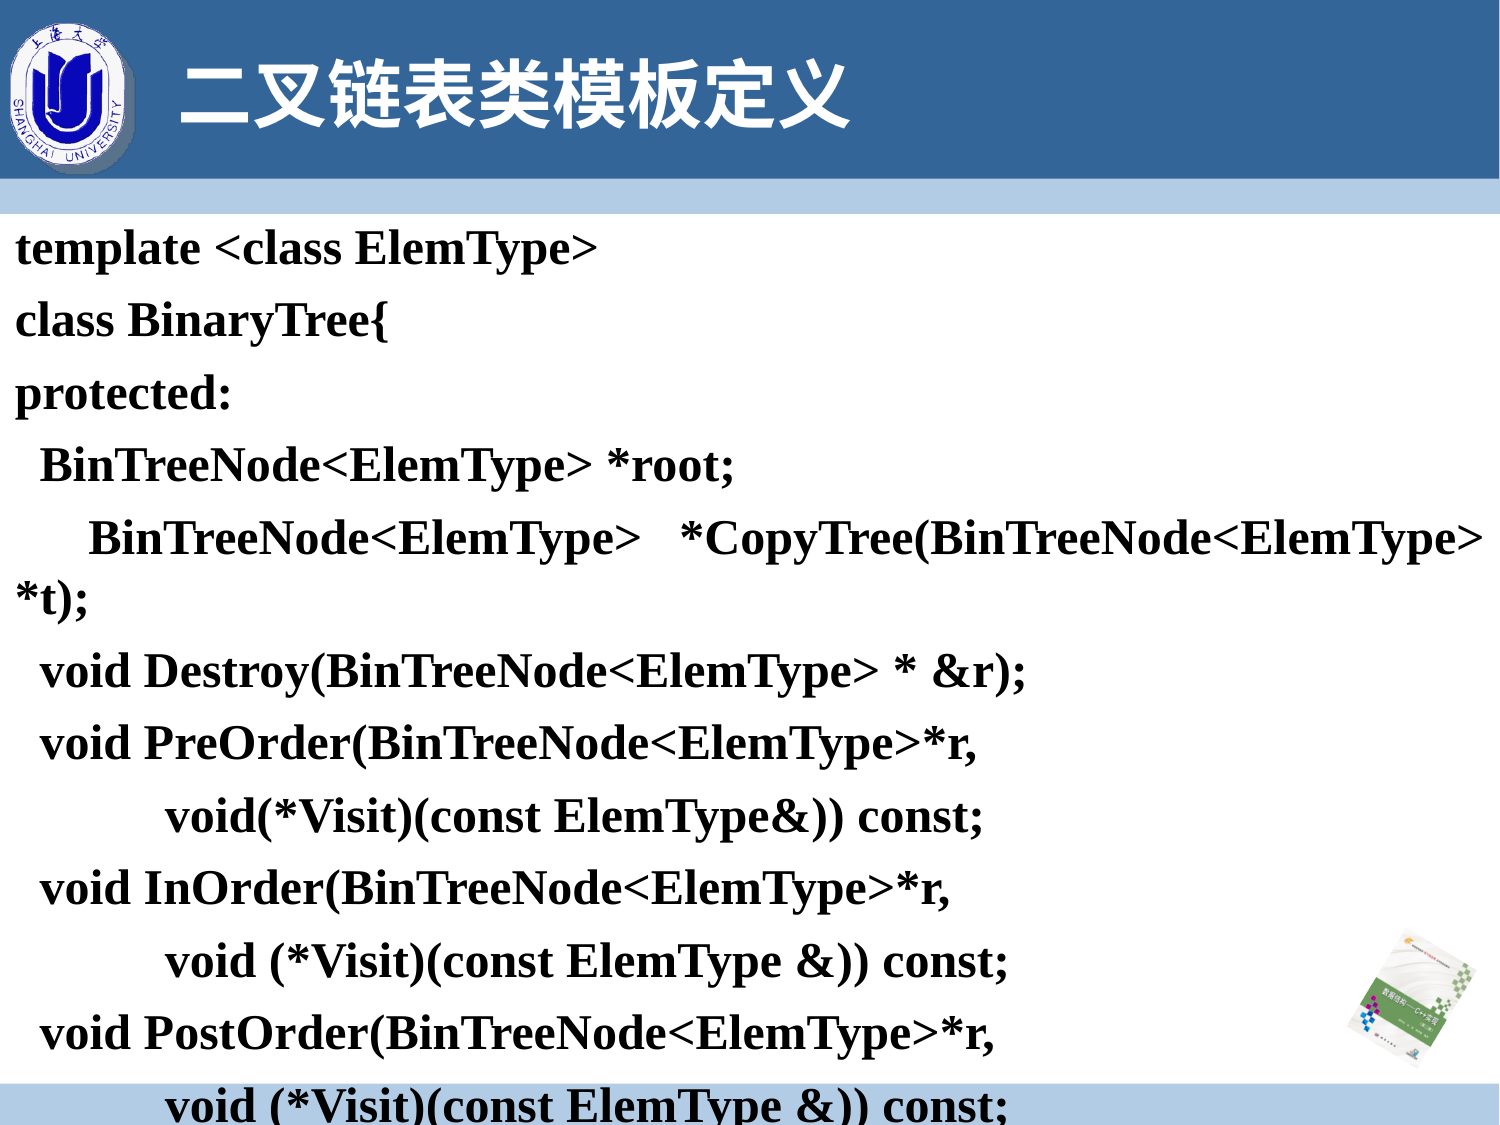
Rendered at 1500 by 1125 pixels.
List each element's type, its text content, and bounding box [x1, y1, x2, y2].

picture [4, 17, 128, 176]
text_box template <class ElemType> class BinaryTree{ protected: BinTreeNode<ElemType> *root; BinTreeNode<ElemType> *CopyTree(BinTreeNode<ElemType> *t); void Destroy(BinTreeNode<ElemType> * &r); void PreOrder(BinTreeNode<ElemType>*r, void(*Visit)(const ElemType&)) const; void InOrder(BinTreeNode<ElemType>*r, void (*Visit)(const ElemType &)) const; void PostOrder(BinTreeNode<ElemType>*r, void (*Visit)(const ElemType &)) const; [0, 206, 1500, 1125]
title 二叉链表类模板定义 [162, 23, 1436, 161]
